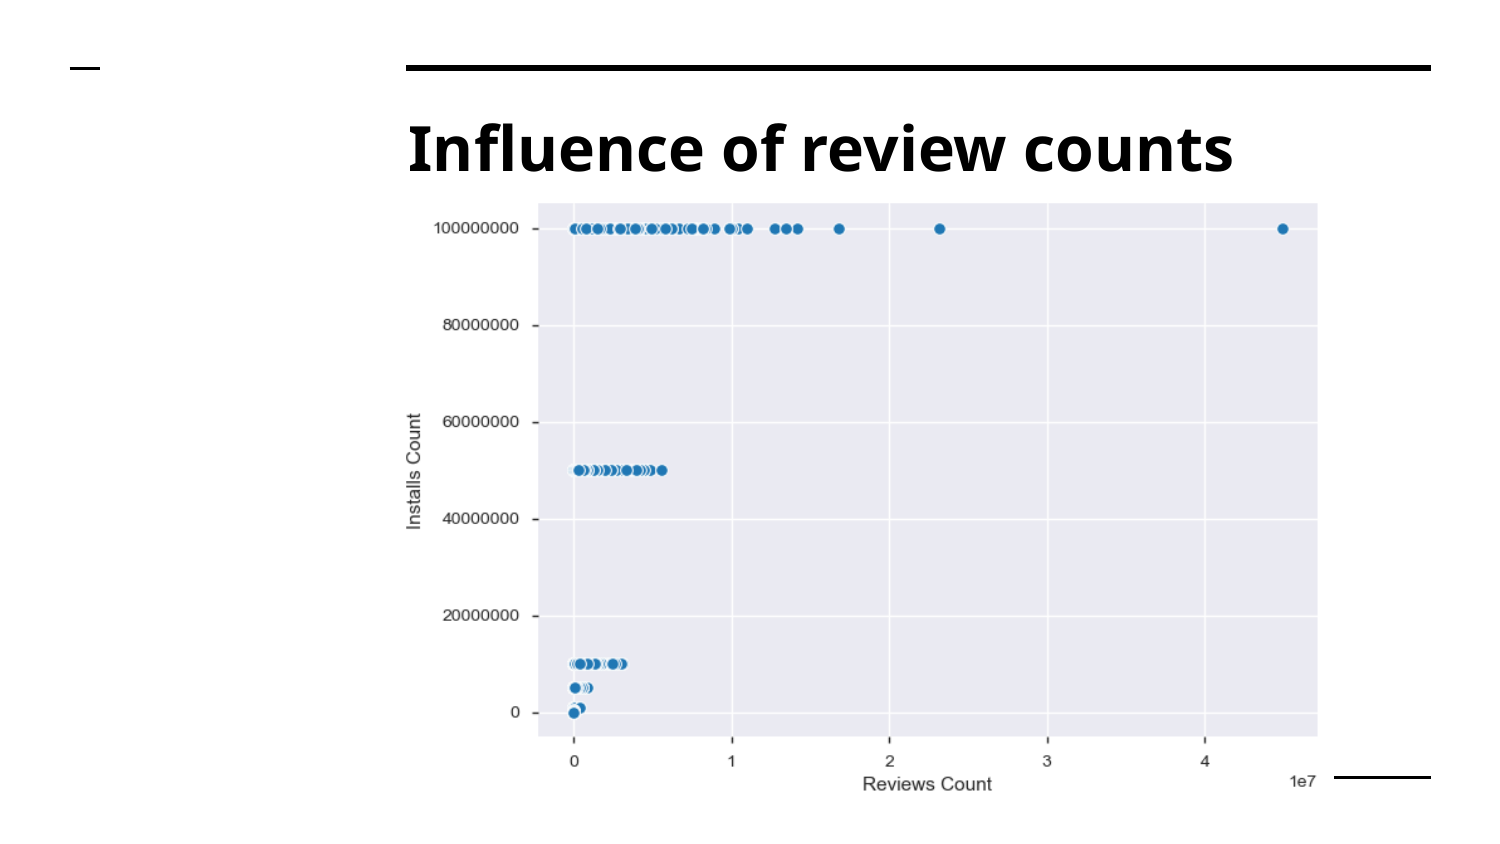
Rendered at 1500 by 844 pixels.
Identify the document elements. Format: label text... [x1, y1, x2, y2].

title Influence of review counts [393, 94, 1431, 199]
picture [395, 187, 1334, 808]
